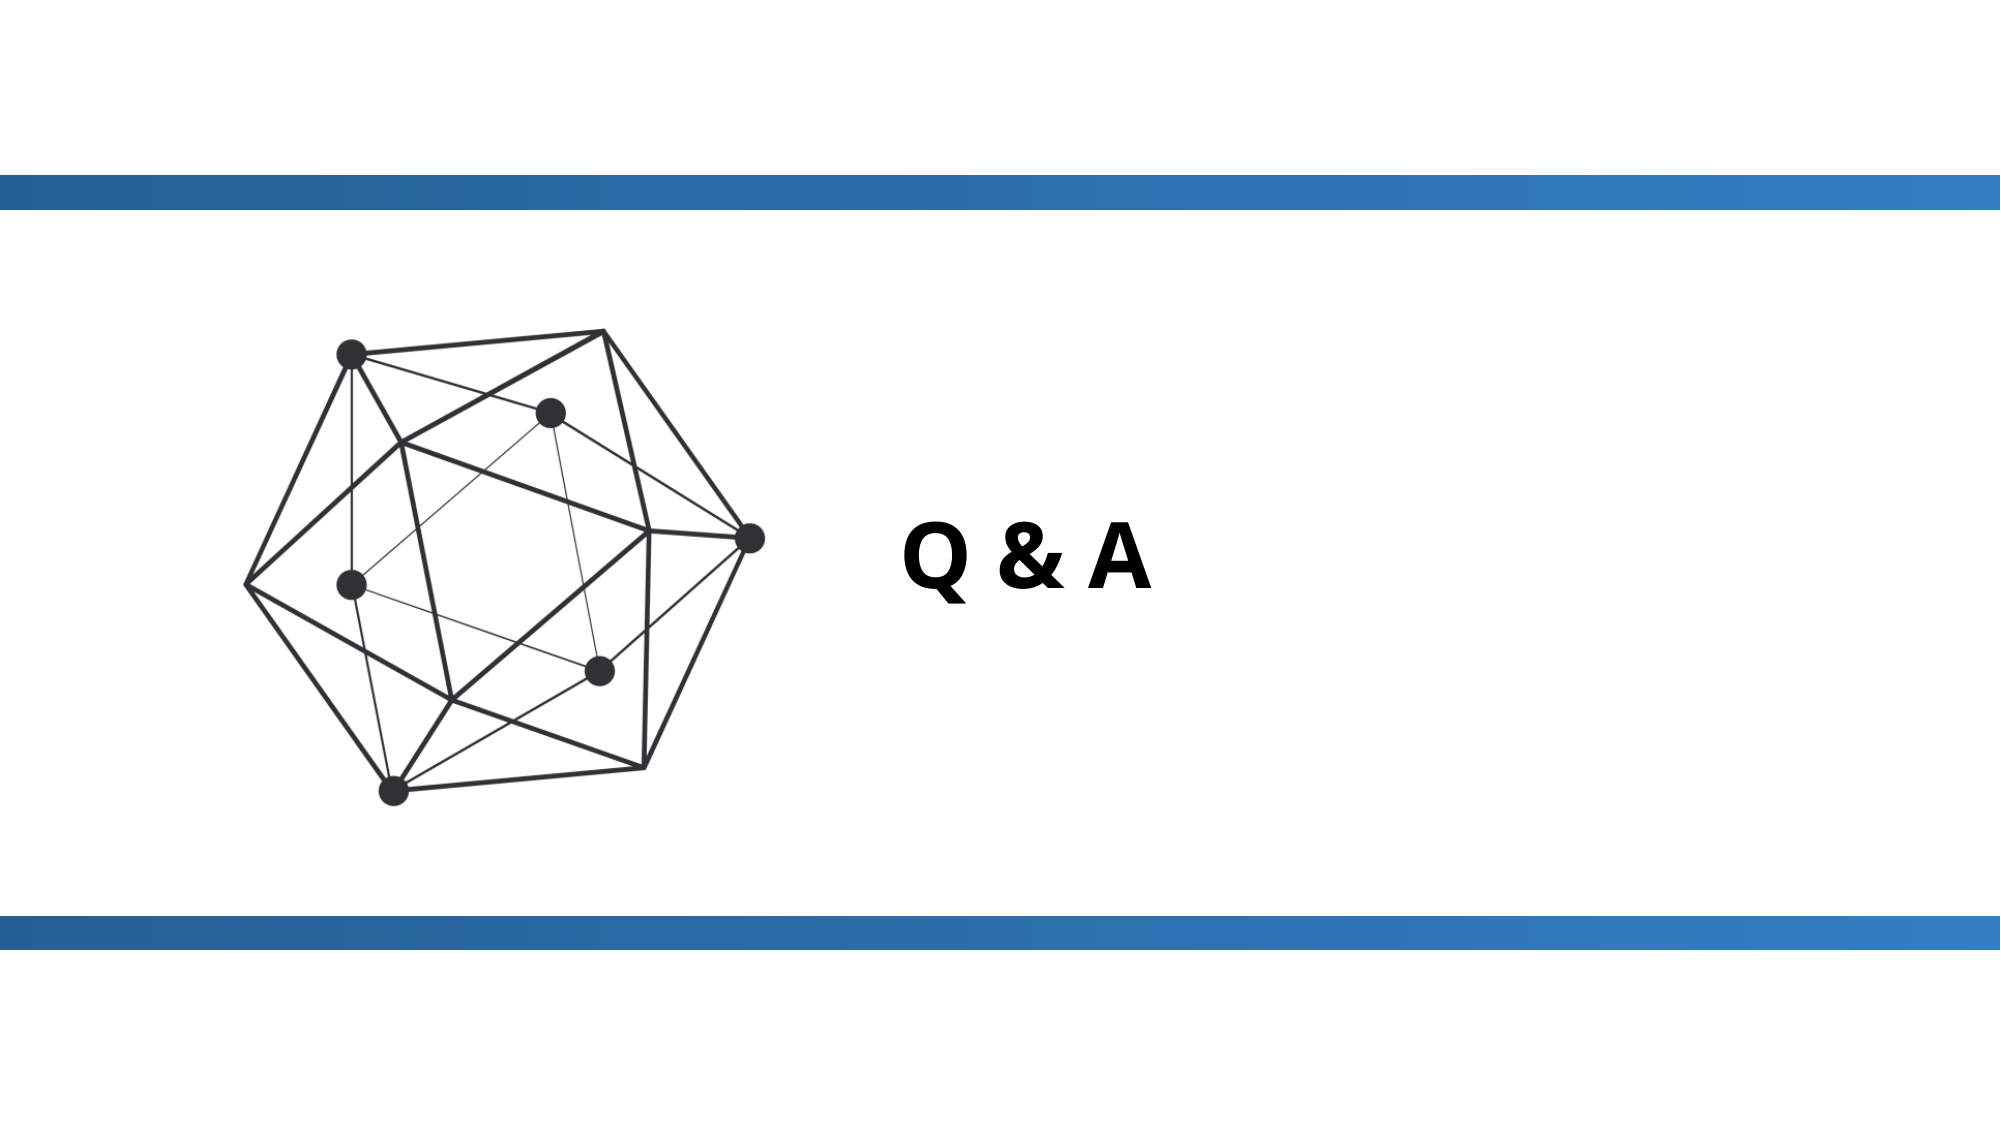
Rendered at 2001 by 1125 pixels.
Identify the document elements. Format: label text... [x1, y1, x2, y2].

text_box Q & A [884, 379, 1890, 715]
picture [240, 298, 770, 827]
text_box [0, 174, 2000, 210]
text_box [0, 915, 2000, 951]
